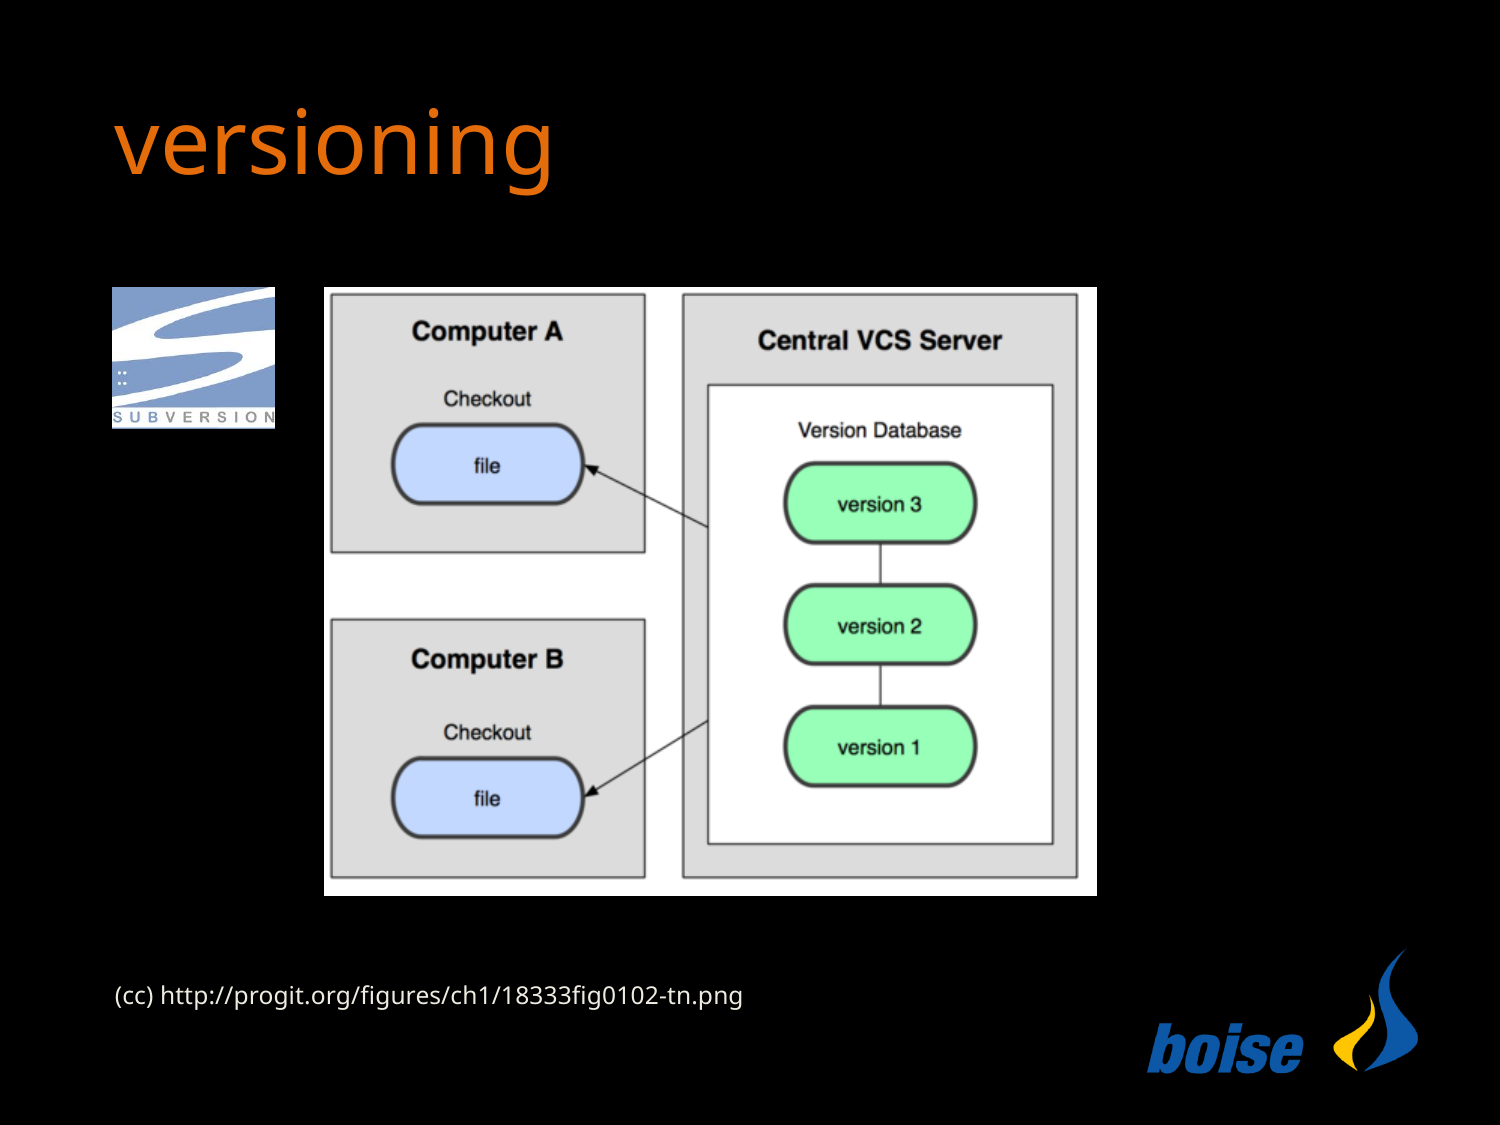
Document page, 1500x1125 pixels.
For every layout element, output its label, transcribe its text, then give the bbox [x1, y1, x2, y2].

title versioning [99, 45, 1466, 233]
picture [324, 287, 1097, 896]
picture [1144, 947, 1481, 1111]
picture [112, 287, 276, 429]
list (cc) http://progit.org/figures/ch1/18333fig0102-tn.png [99, 237, 1466, 1025]
